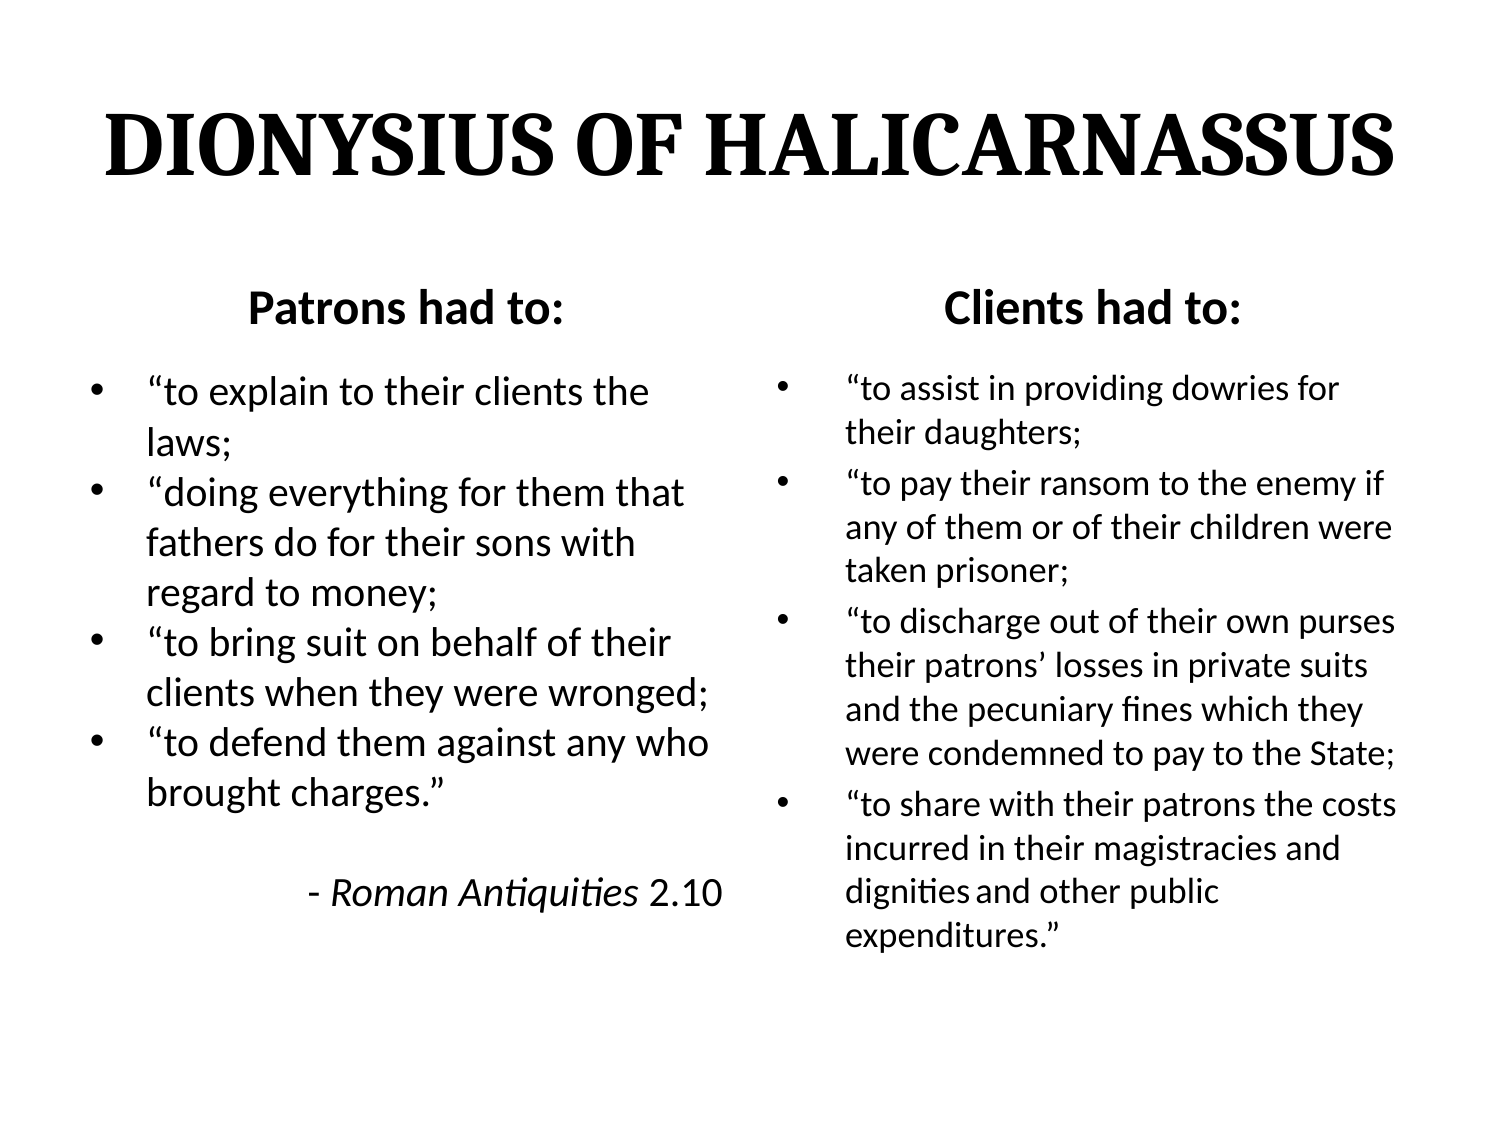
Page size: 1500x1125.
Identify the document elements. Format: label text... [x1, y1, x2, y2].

text_box “to assist in providing dowries for their daughters; “to pay their ransom to the enemy if any of them or of their children were taken prisoner; “to discharge out of their own purses their patrons’ losses in private suits and the pecuniary fines which they were condemned to pay to the State; “to share with their patrons the costs incurred in their magistracies and dignities and other public expenditures.” [761, 356, 1425, 1005]
text_box Dionysius of Halicarnassus [75, 45, 1425, 233]
text_box Clients had to: [761, 251, 1425, 356]
text_box Patrons had to: [74, 251, 738, 356]
text_box “to explain to their clients the laws; “doing everything for them that fathers do for their sons with regard to money; “to bring suit on behalf of their clients when they were wronged; “to defend them against any who brought charges.” - Roman Antiquities 2.10 [74, 356, 738, 1005]
